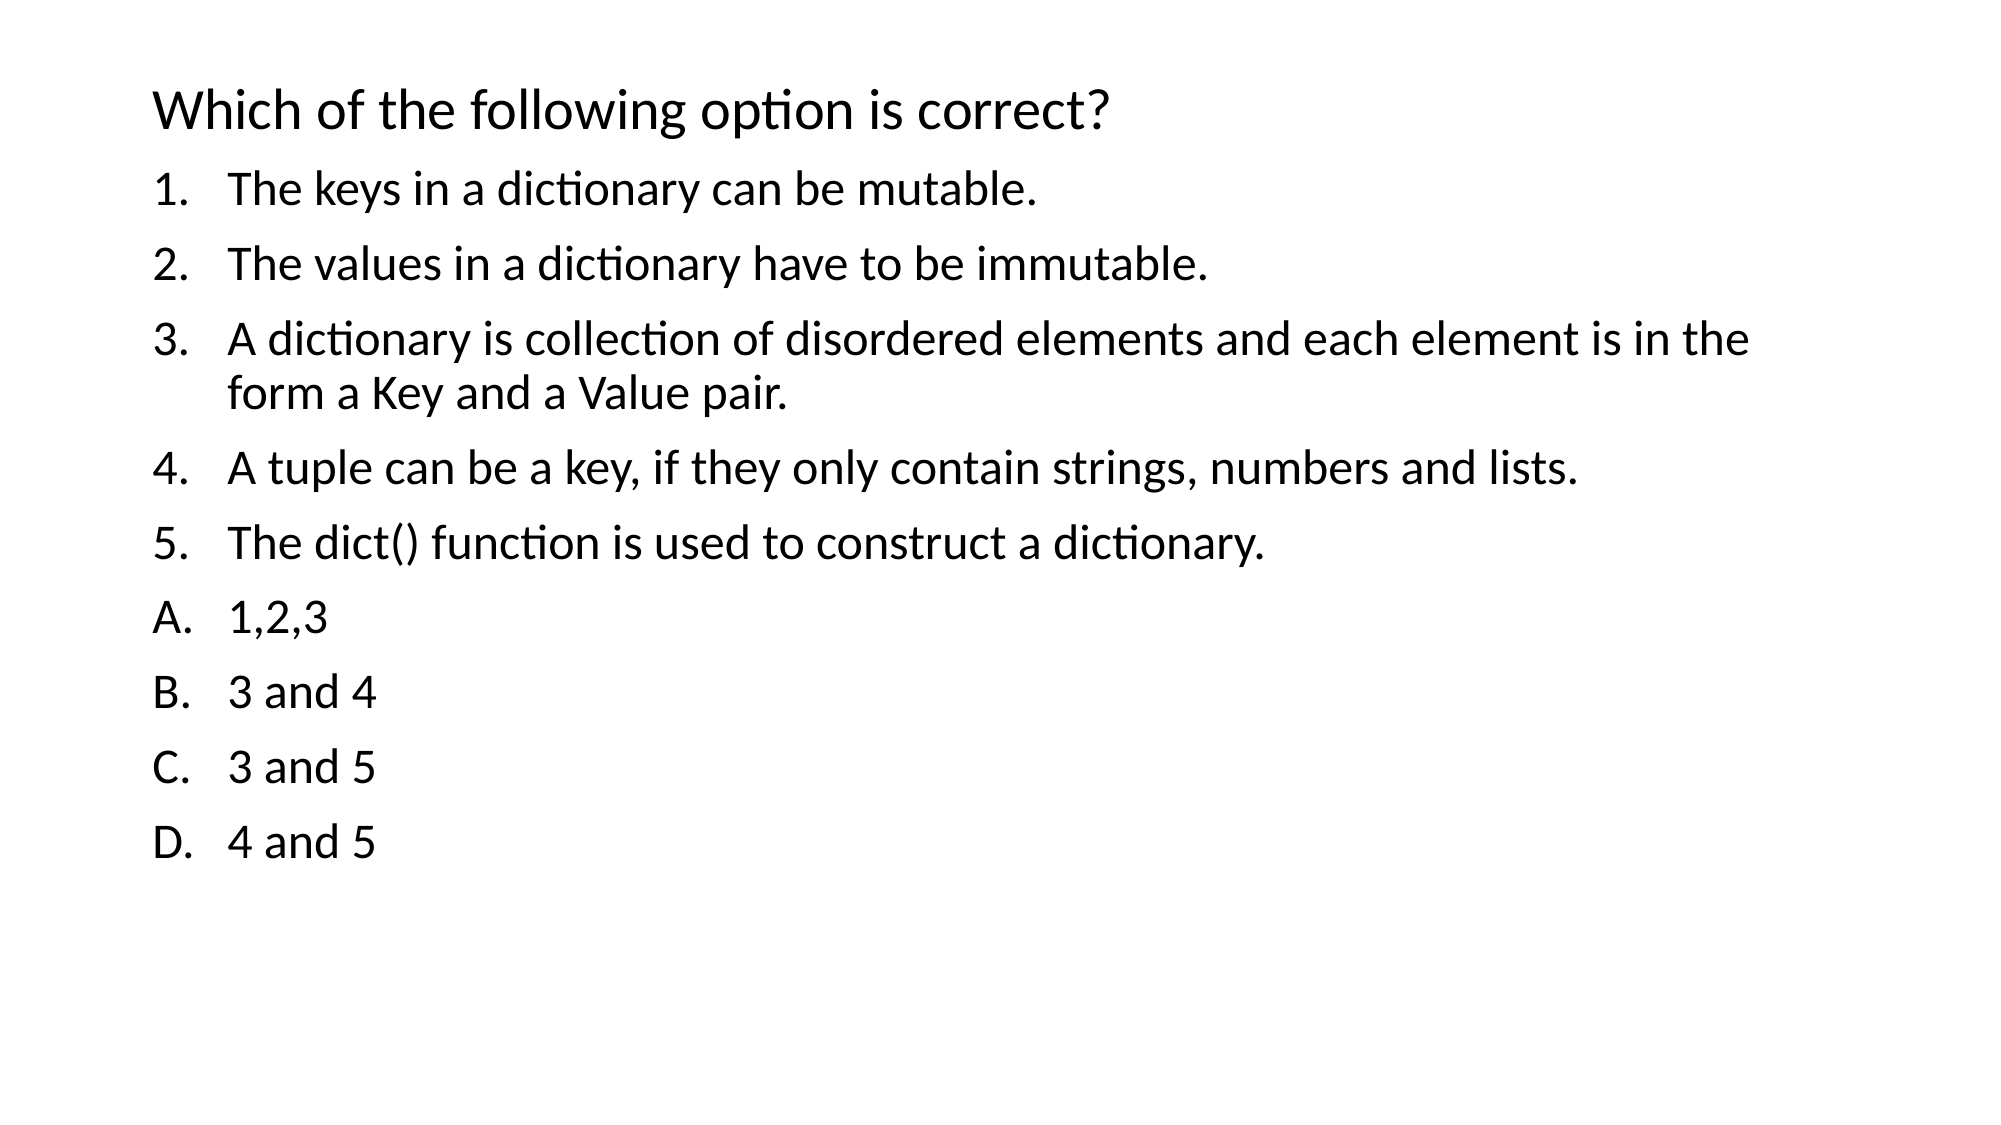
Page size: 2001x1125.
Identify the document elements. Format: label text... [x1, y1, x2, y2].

list Which of the following option is correct? The keys in a dictionary can be mutable. The values in a dictionary have to be immutable. A dictionary is collection of disordered elements and each element is in the form a Key and a Value pair. A tuple can be a key, if they only contain strings, numbers and lists. The dict() function is used to construct a dictionary. 1,2,3 3 and 4 3 and 5 4 and 5 [137, 71, 1863, 1014]
